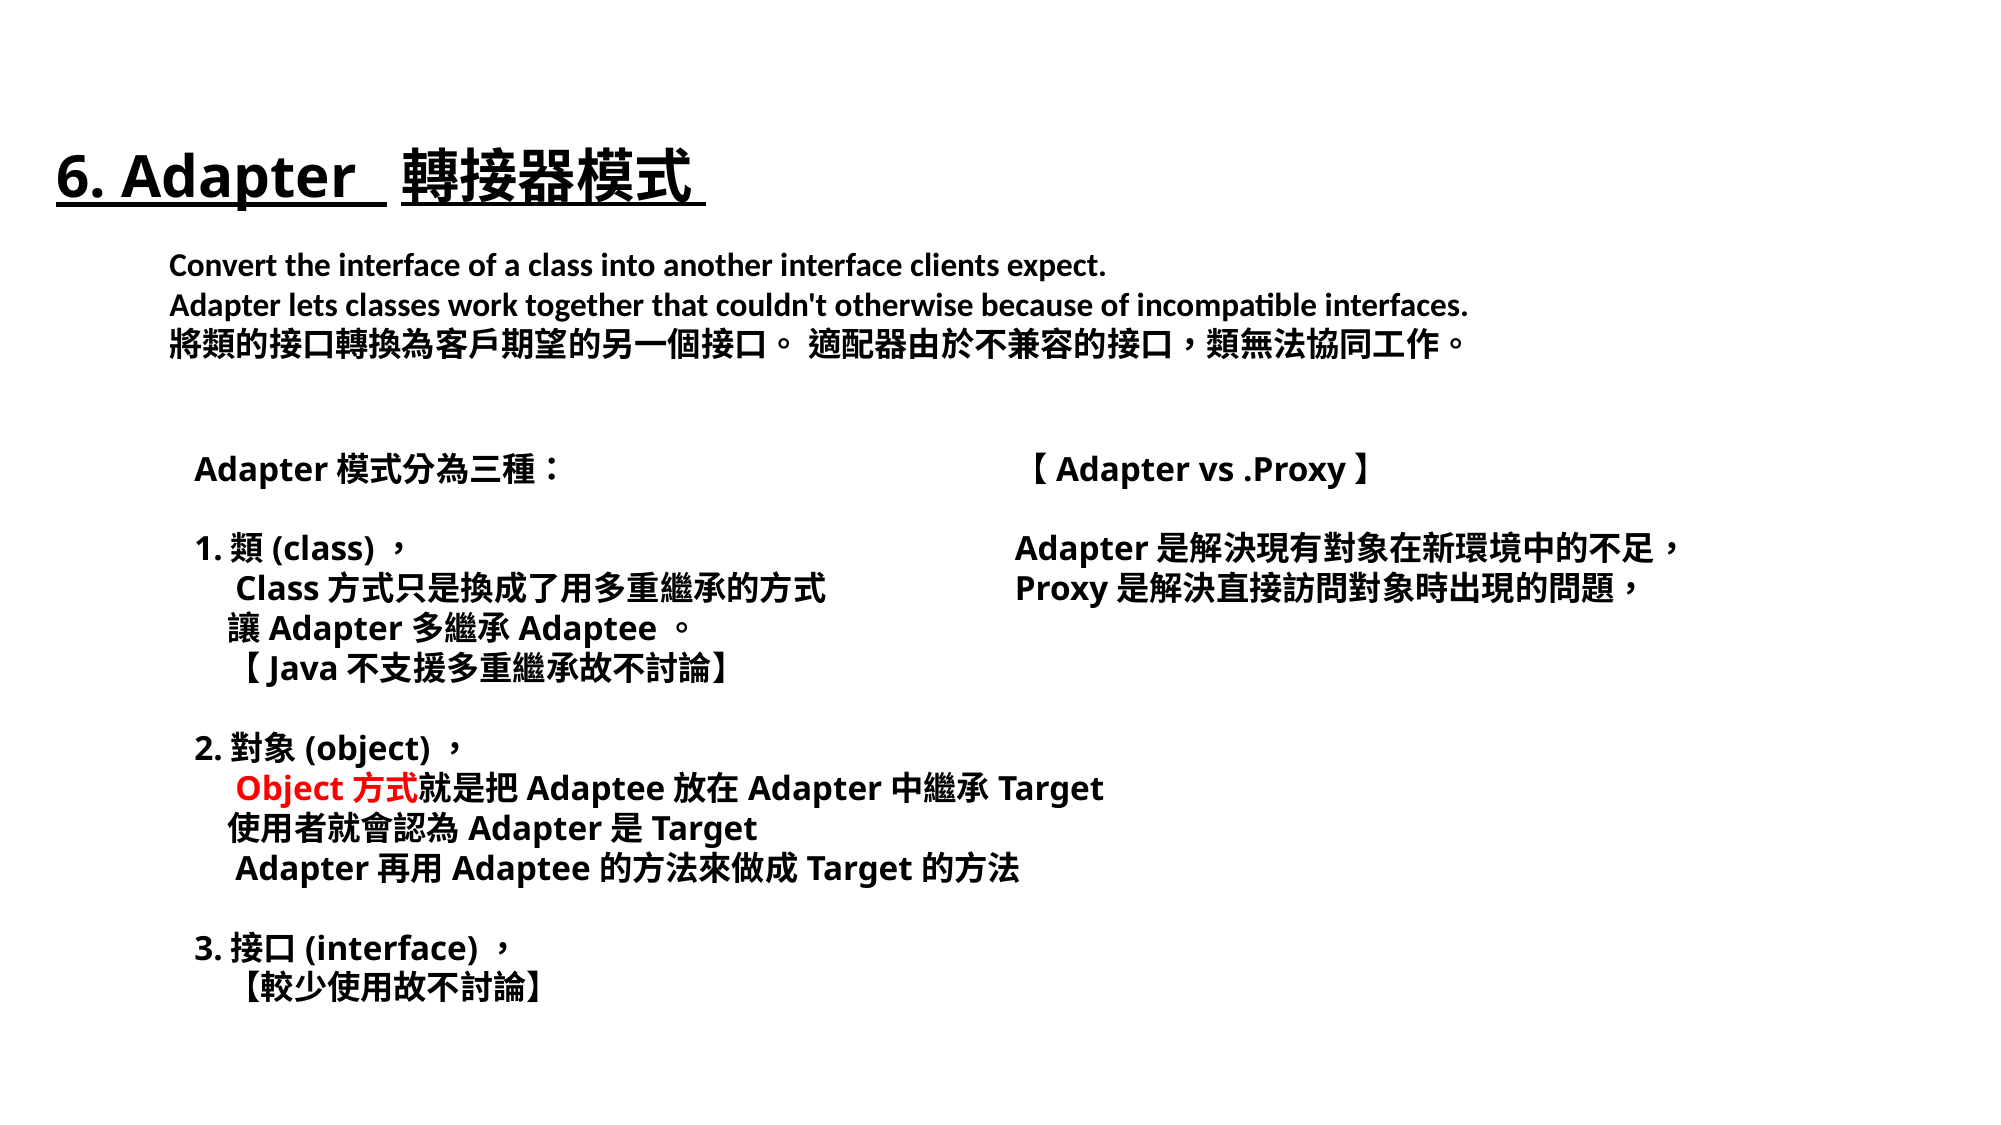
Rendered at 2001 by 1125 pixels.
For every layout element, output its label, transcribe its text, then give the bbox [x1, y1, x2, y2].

text_box 6. Adapter 轉接器模式 [41, 84, 862, 219]
text_box 【Adapter vs .Proxy】 Adapter是解決現有對象在新環境中的不足， Proxy是解決直接訪問對象時出現的問題， [999, 440, 2000, 615]
text_box Adapter模式分為三種： 1.類(class)， Class方式只是換成了用多重繼承的方式 讓Adapter多繼承Adaptee。 【Java不支援多重繼承故不討論】 2.對象(object)， Object方式就是把Adaptee放在Adapter中繼承Target 使用者就會認為Adapter是Target Adapter再用Adaptee的方法來做成Target的方法 3.接口(interface)， 【較少使用故不討論】 [179, 440, 1180, 1014]
text_box Convert the interface of a class into another interface clients expect. Adapter lets classes work together that couldn't otherwise because of incompatible interfaces. 將類的接口轉換為客戶期望的另一個接口。 適配器由於不兼容的接口，類無法協同工作。 [154, 236, 1912, 371]
